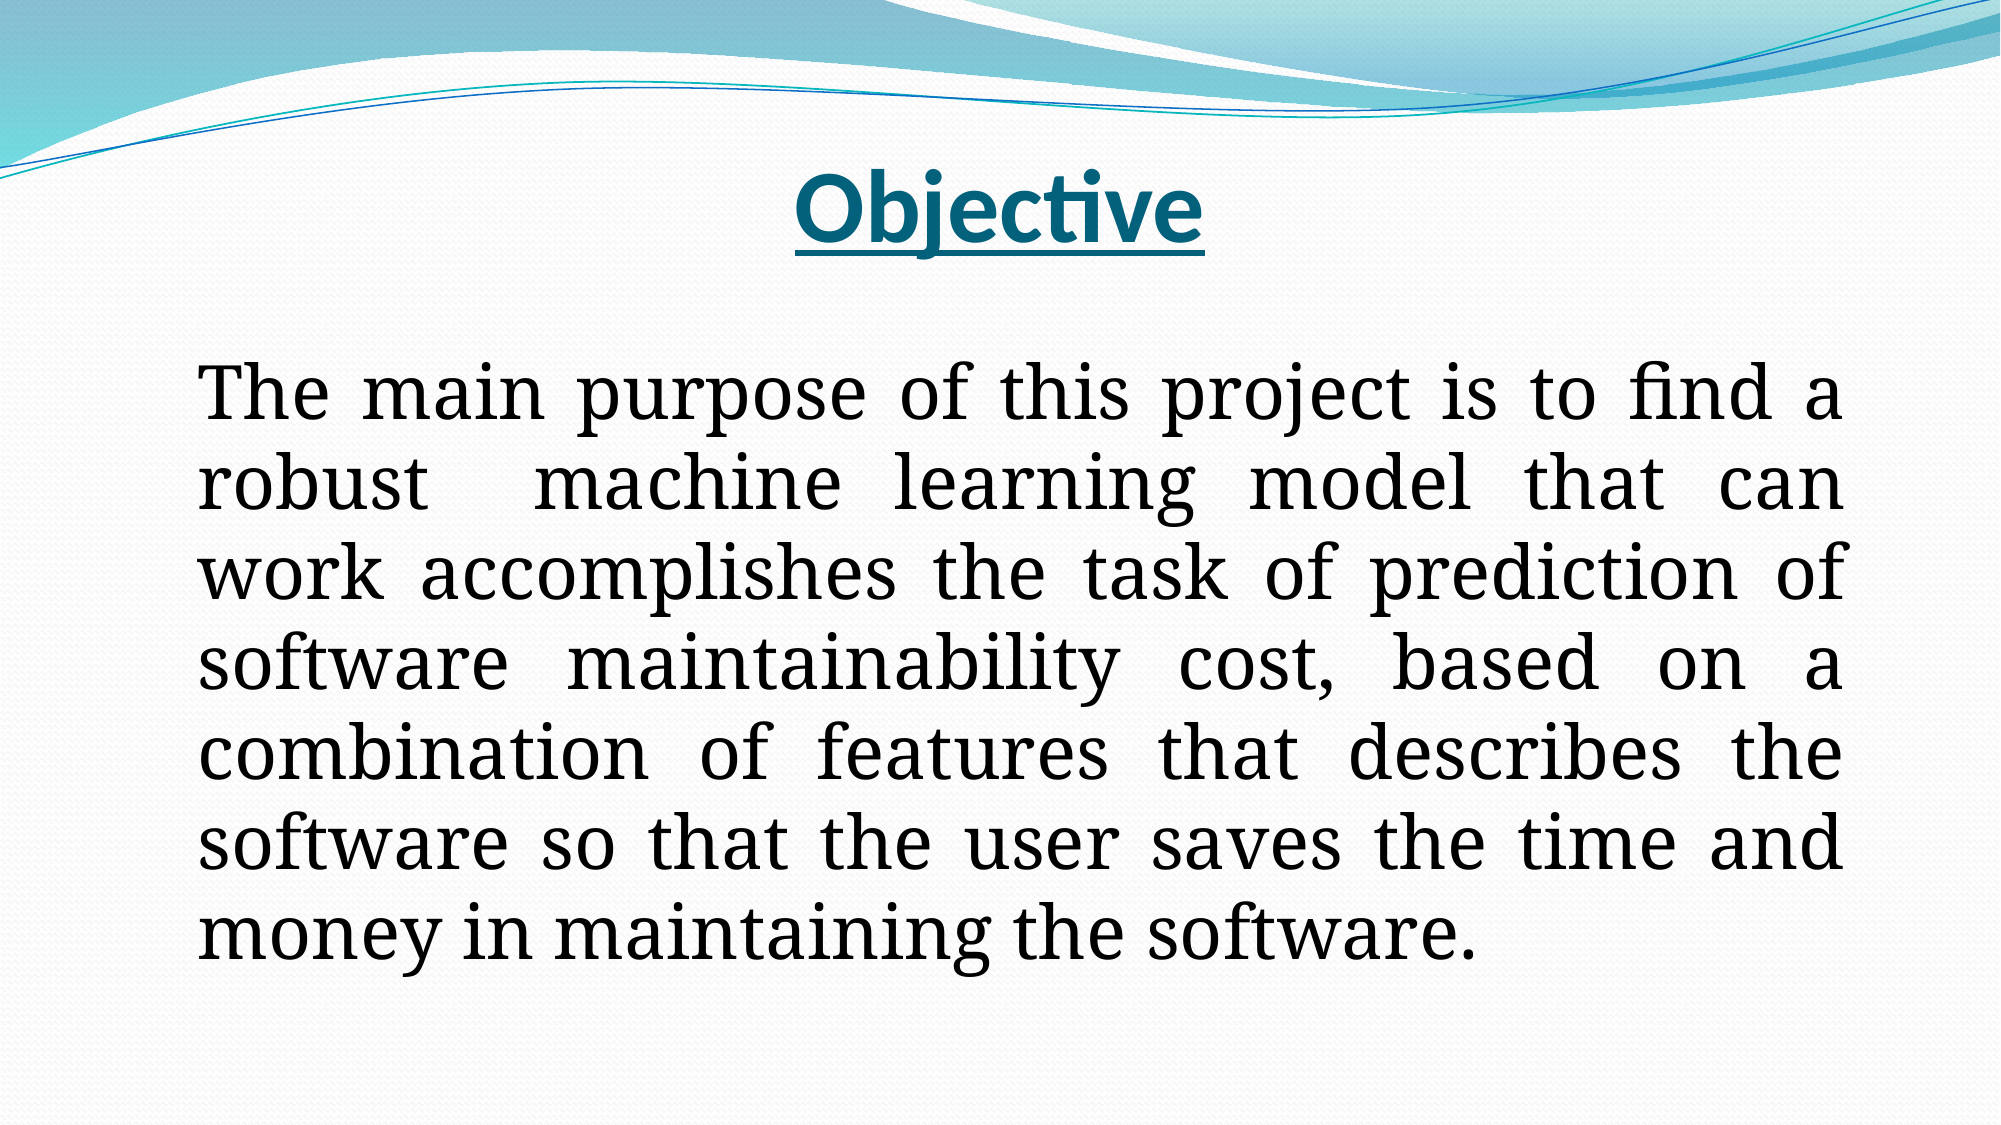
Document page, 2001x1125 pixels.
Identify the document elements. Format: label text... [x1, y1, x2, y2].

list The main purpose of this project is to find a robust machine learning model that can work accomplishes the task of prediction of software maintainability cost, based on a combination of features that describes the software so that the user saves the time and money in maintaining the software. [137, 246, 1863, 961]
title Objective [99, 115, 1900, 303]
